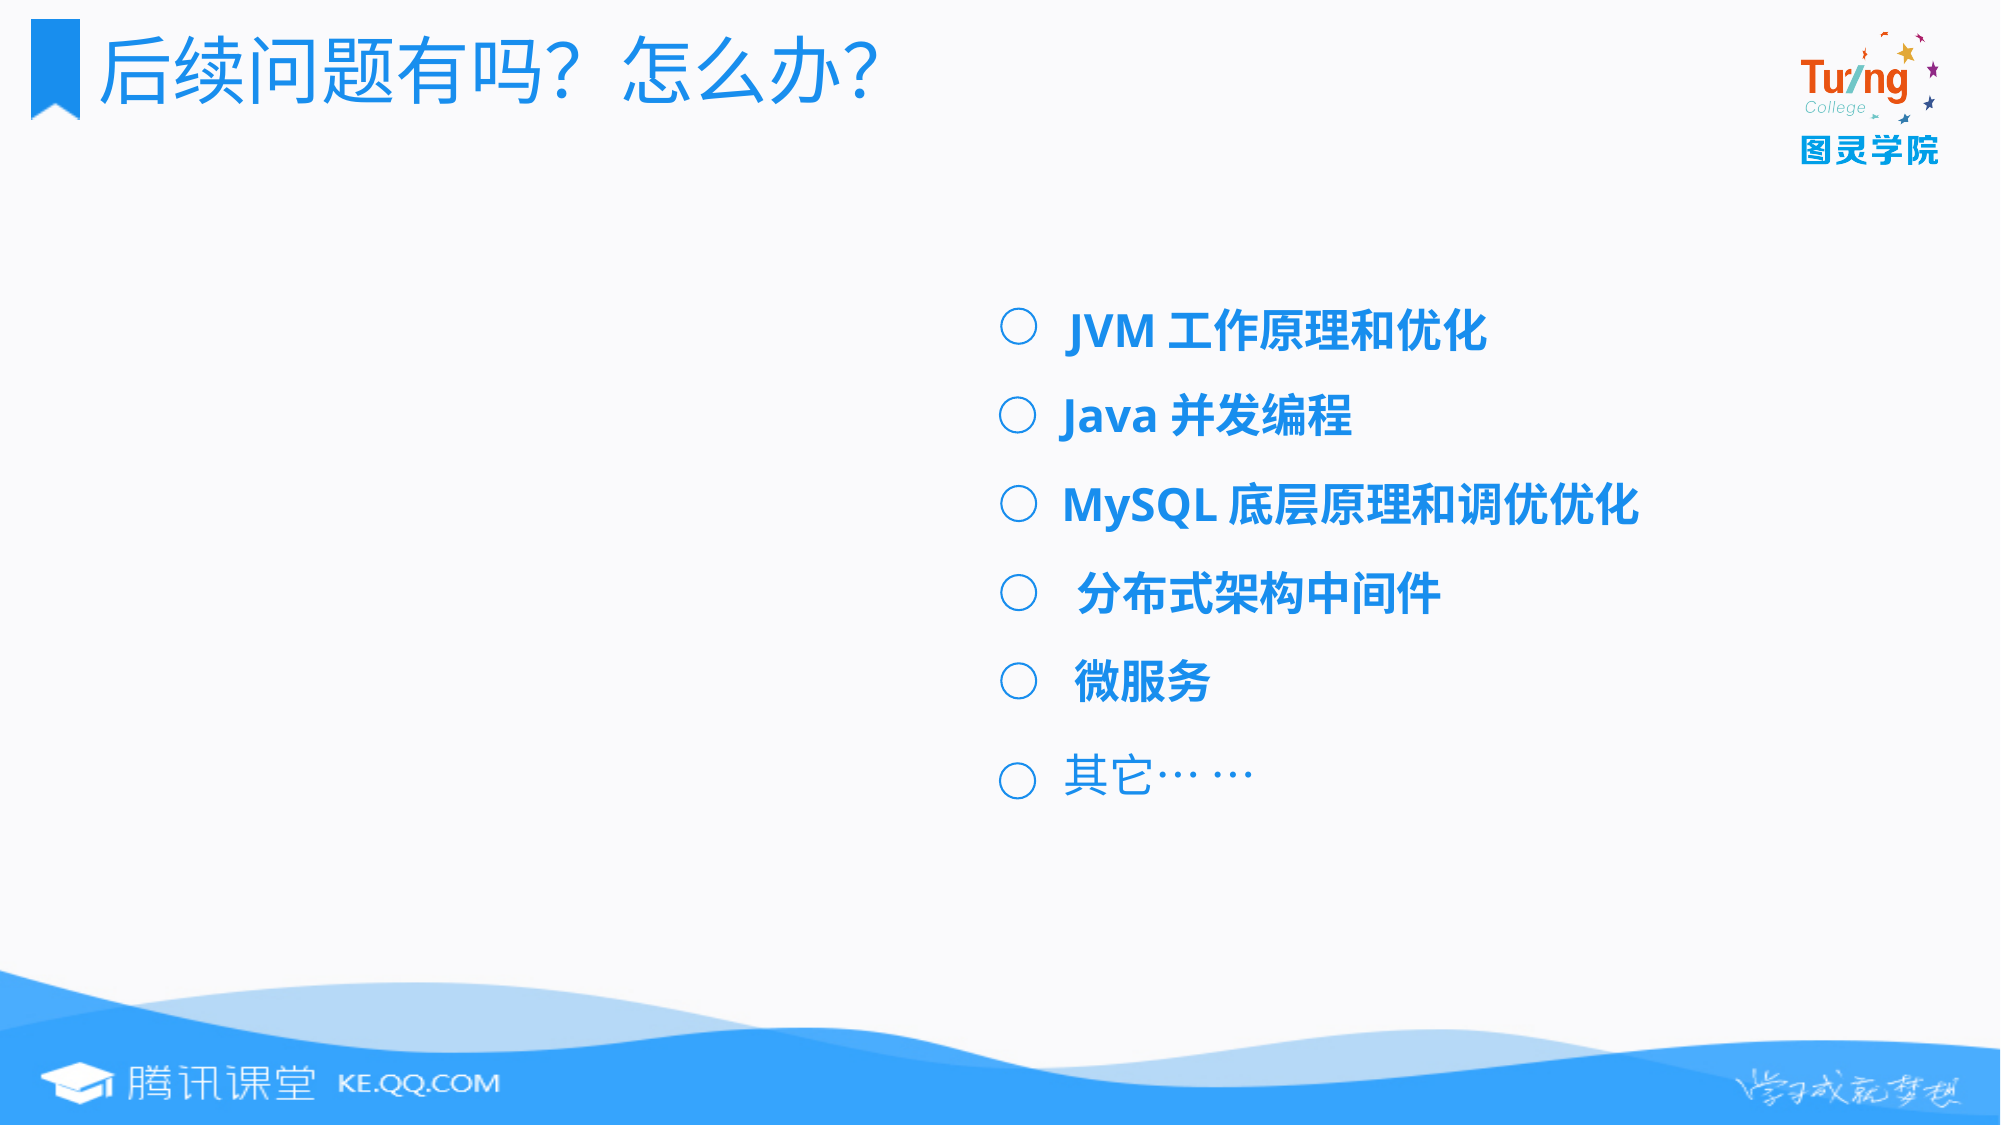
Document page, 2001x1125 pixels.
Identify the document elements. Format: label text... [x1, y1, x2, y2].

text_box MySQL底层原理和调优优化 [896, 467, 1656, 538]
text_box 其它… … [898, 739, 1272, 810]
text_box JVM工作原理和优化 [903, 294, 1503, 364]
text_box [1000, 307, 1038, 345]
text_box [998, 396, 1037, 434]
picture [0, 0, 2001, 1125]
text_box 分布式架构中间件 [912, 557, 1458, 627]
text_box Java并发编程 [897, 379, 1368, 450]
text_box 微服务 [910, 645, 1228, 716]
text_box 后续问题有吗？怎么办？ [83, 17, 933, 122]
